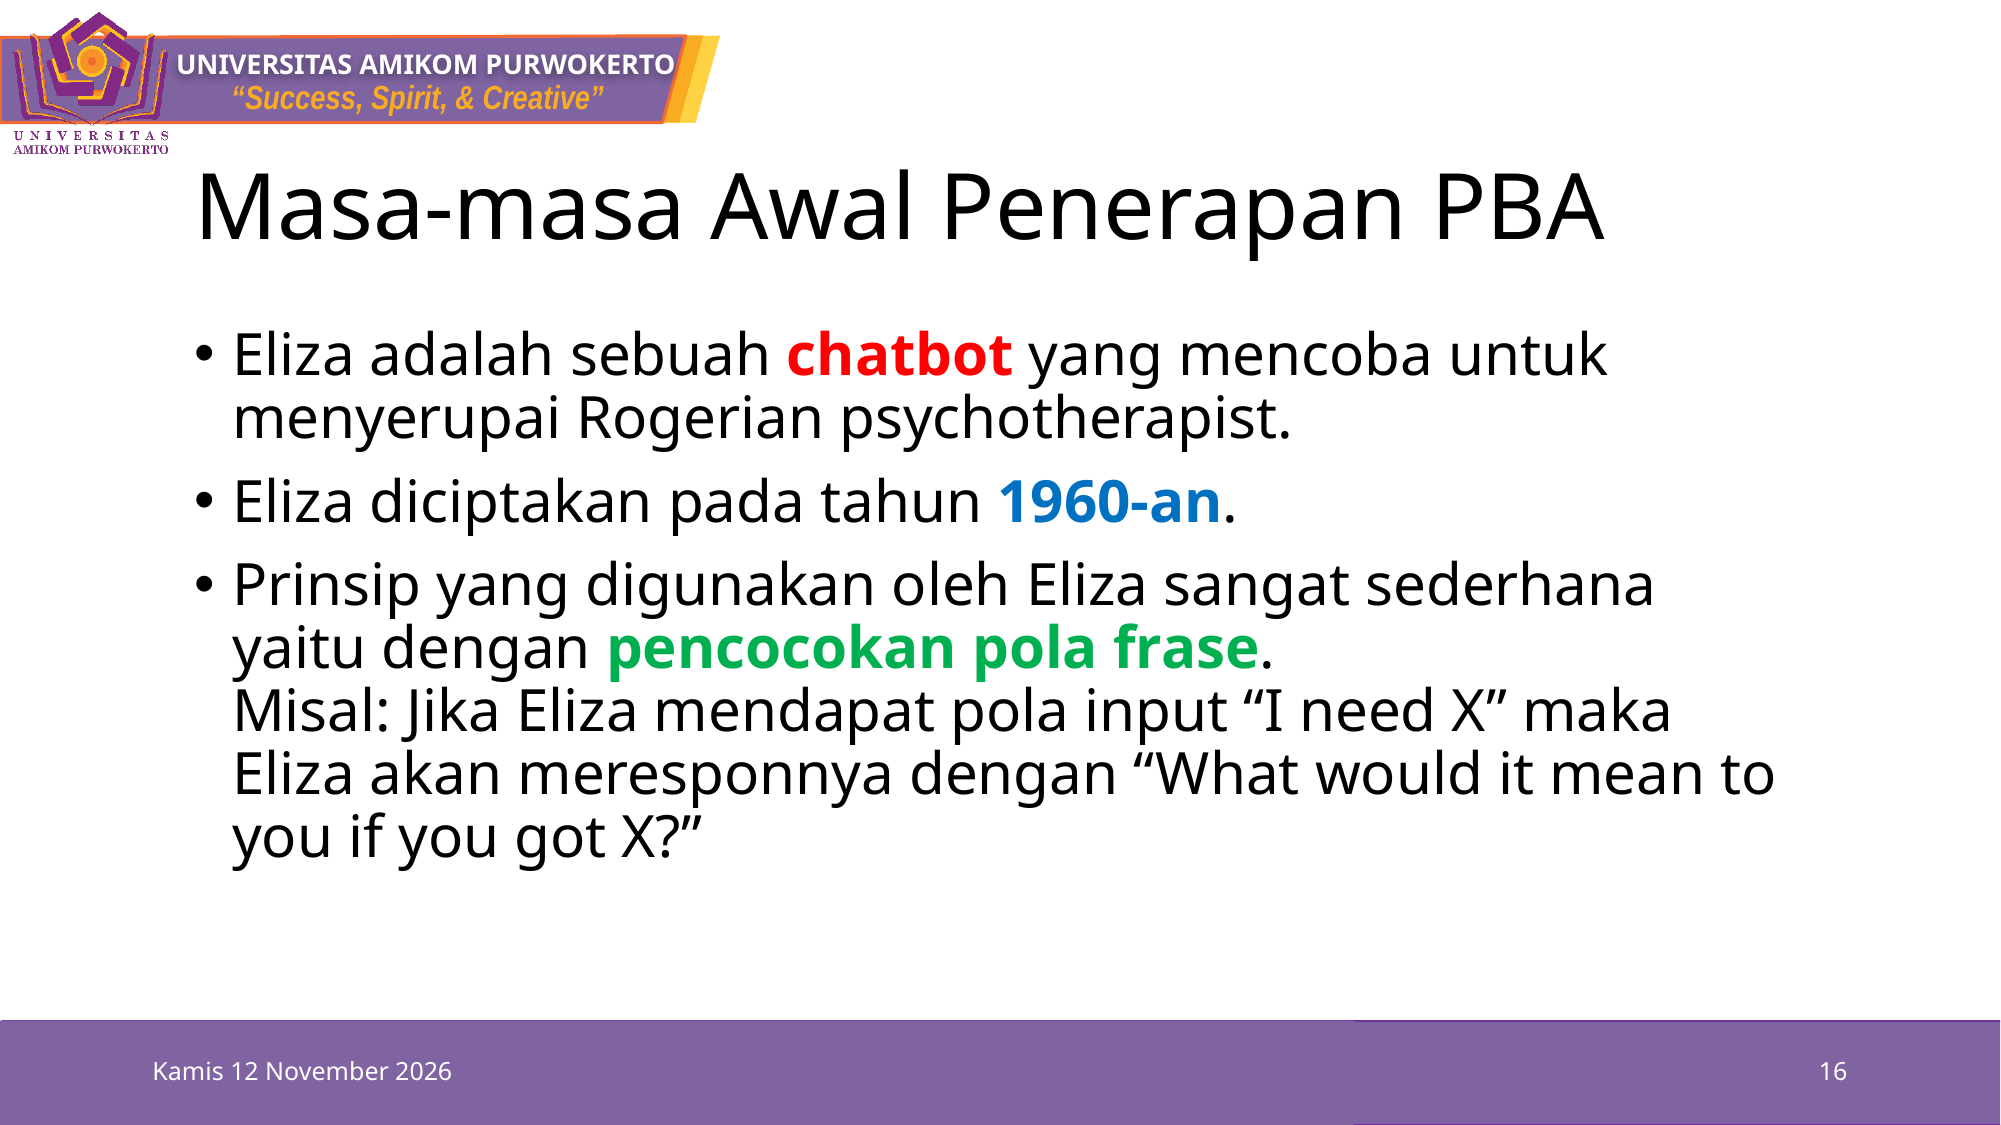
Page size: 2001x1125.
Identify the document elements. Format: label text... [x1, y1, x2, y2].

slide_number Rabu, 06 Oktober 2021 [137, 1042, 588, 1103]
picture [13, 12, 168, 154]
slide_number 16 [1412, 1042, 1863, 1103]
list Eliza adalah sebuah chatbot yang mencoba untuk menyerupai Rogerian psychotherapist. Eliza diciptakan pada tahun 1960-an. Prinsip yang digunakan oleh Eliza sangat sederhana yaitu dengan pencocokan pola frase. Misal: Jika Eliza mendapat pola input “I need X” maka Eliza akan meresponnya dengan “What would it mean to you if you got X?” [179, 317, 1796, 1008]
title Masa-masa Awal Penerapan PBA [179, 108, 1796, 311]
